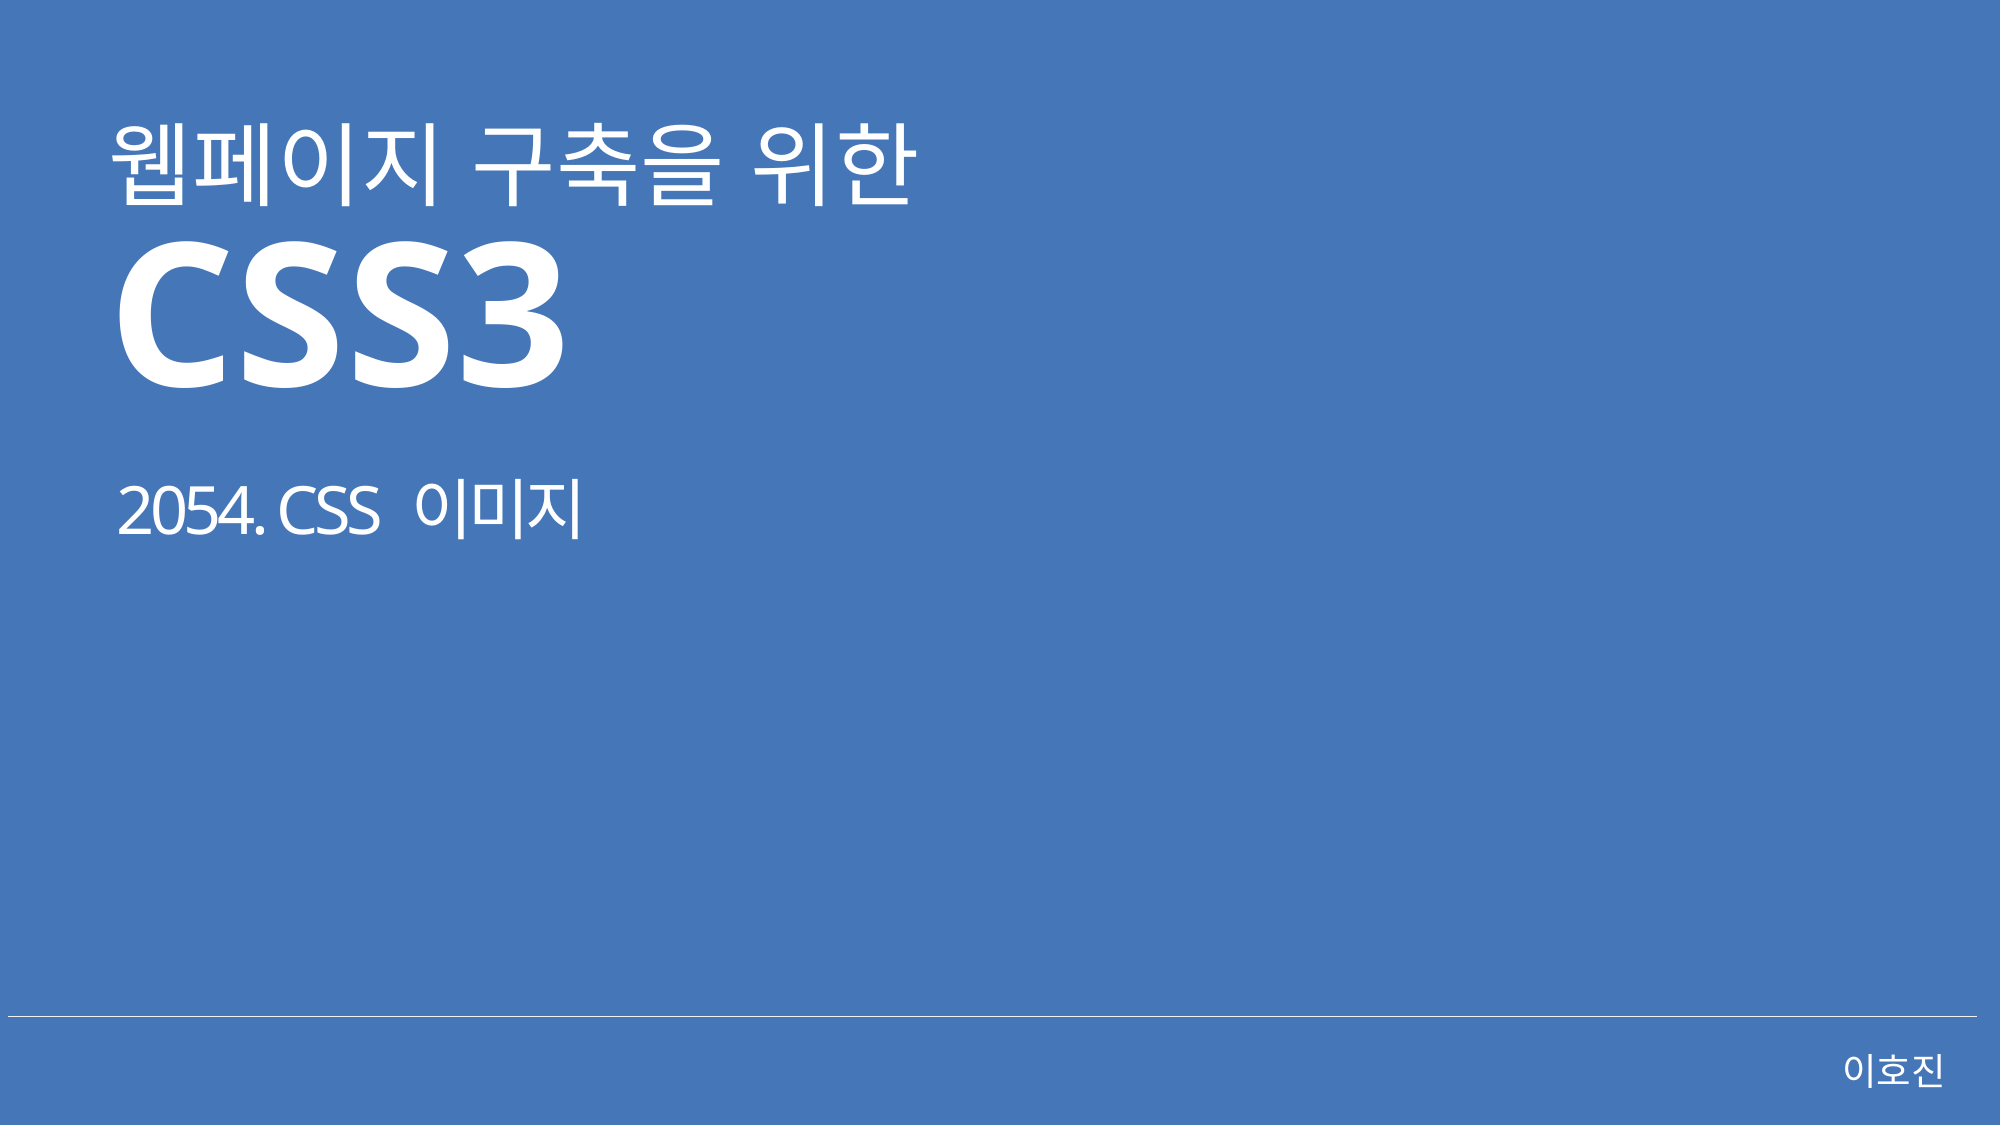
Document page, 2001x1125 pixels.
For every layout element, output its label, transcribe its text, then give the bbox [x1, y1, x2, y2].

text_box CSS3 [93, 179, 1094, 435]
text_box 2054. CSS 이미지 [101, 460, 1102, 555]
text_box [0, 0, 2000, 1125]
text_box 웹페이지 구축을 위한 [93, 100, 1595, 225]
text_box 이호진 [1632, 1040, 1961, 1100]
